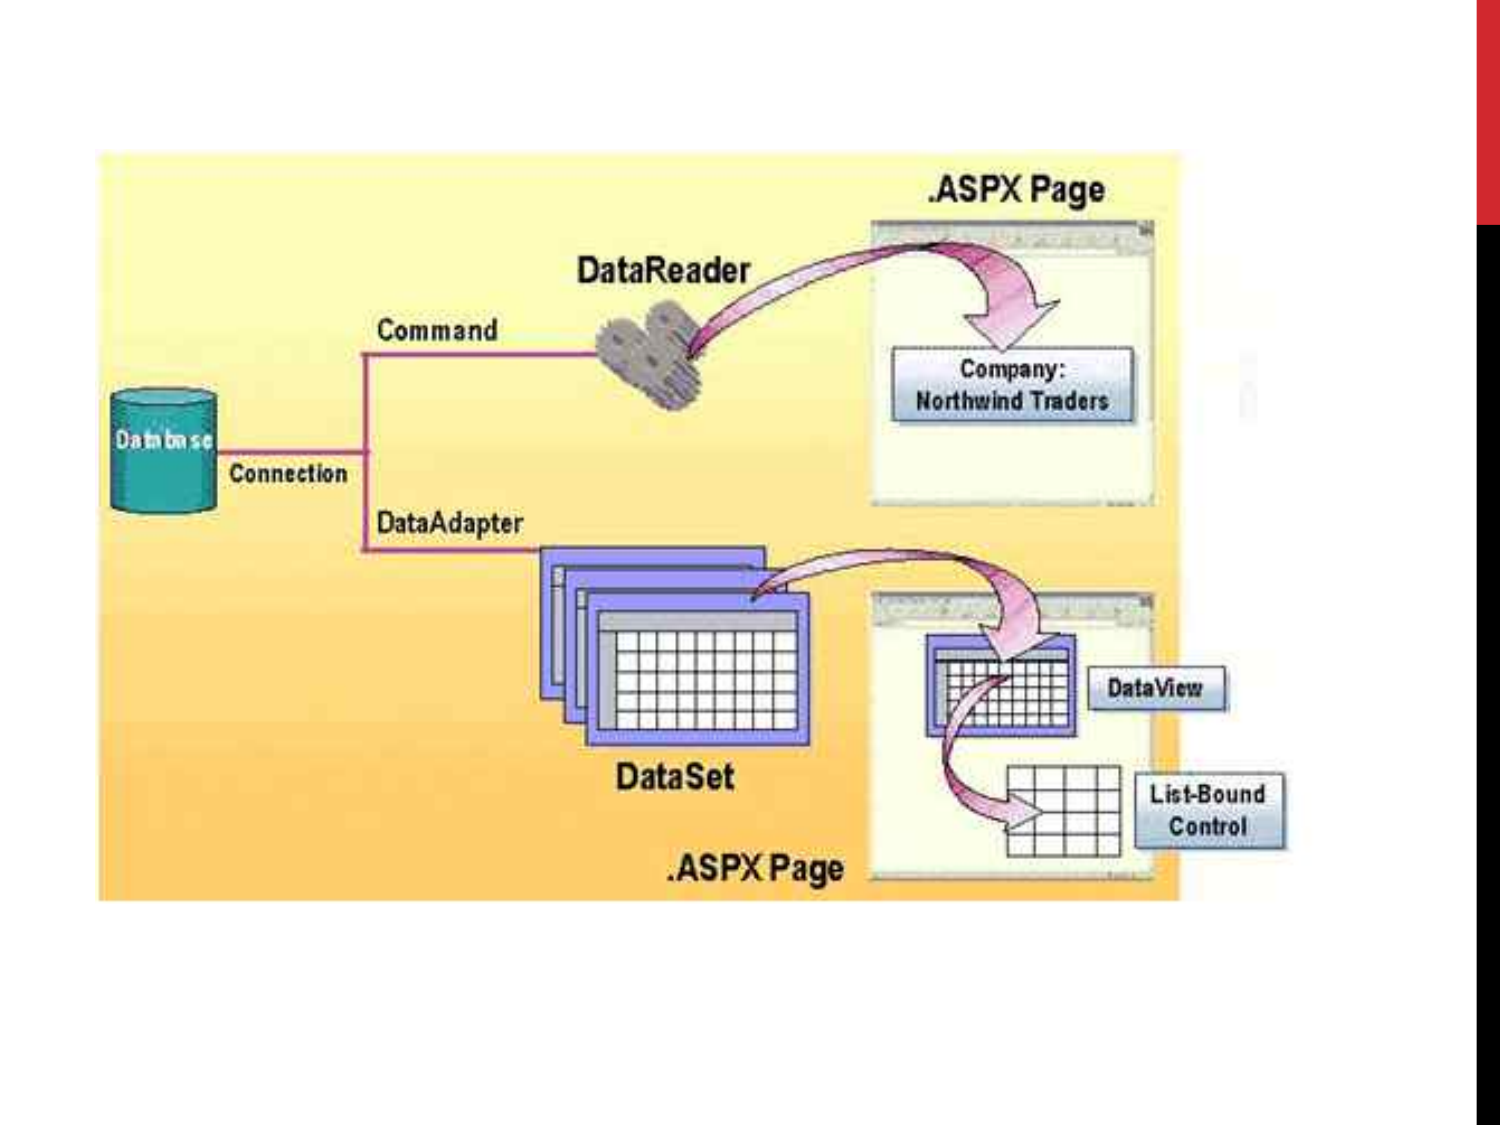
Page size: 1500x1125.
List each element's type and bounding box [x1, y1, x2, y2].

picture [94, 149, 1326, 907]
